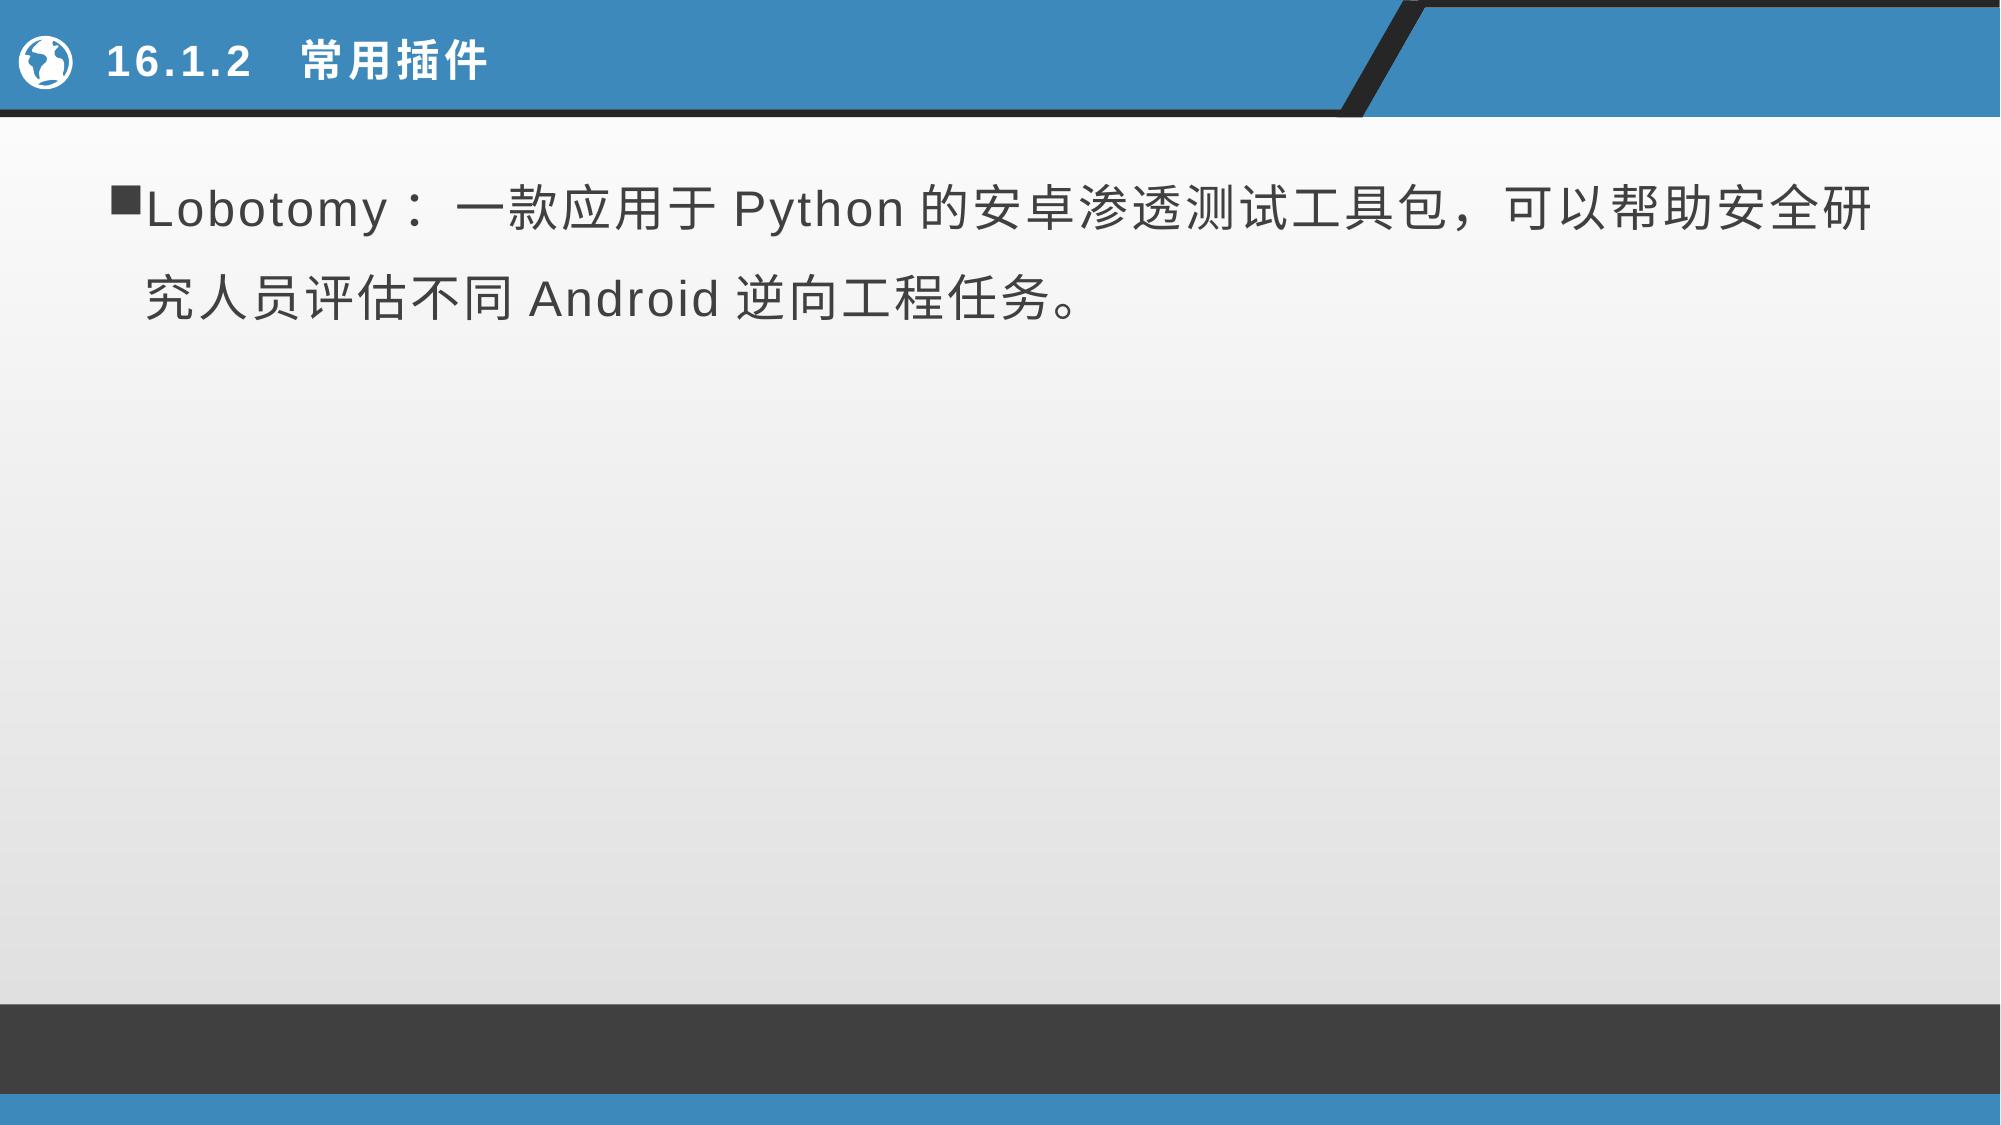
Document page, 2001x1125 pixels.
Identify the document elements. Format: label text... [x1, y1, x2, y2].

title 16.1.2 常用插件 [90, 24, 977, 93]
list Lobotomy：一款应用于Python的安卓渗透测试工具包，可以帮助安全研究人员评估不同Android逆向工程任务。 [90, 146, 1921, 976]
